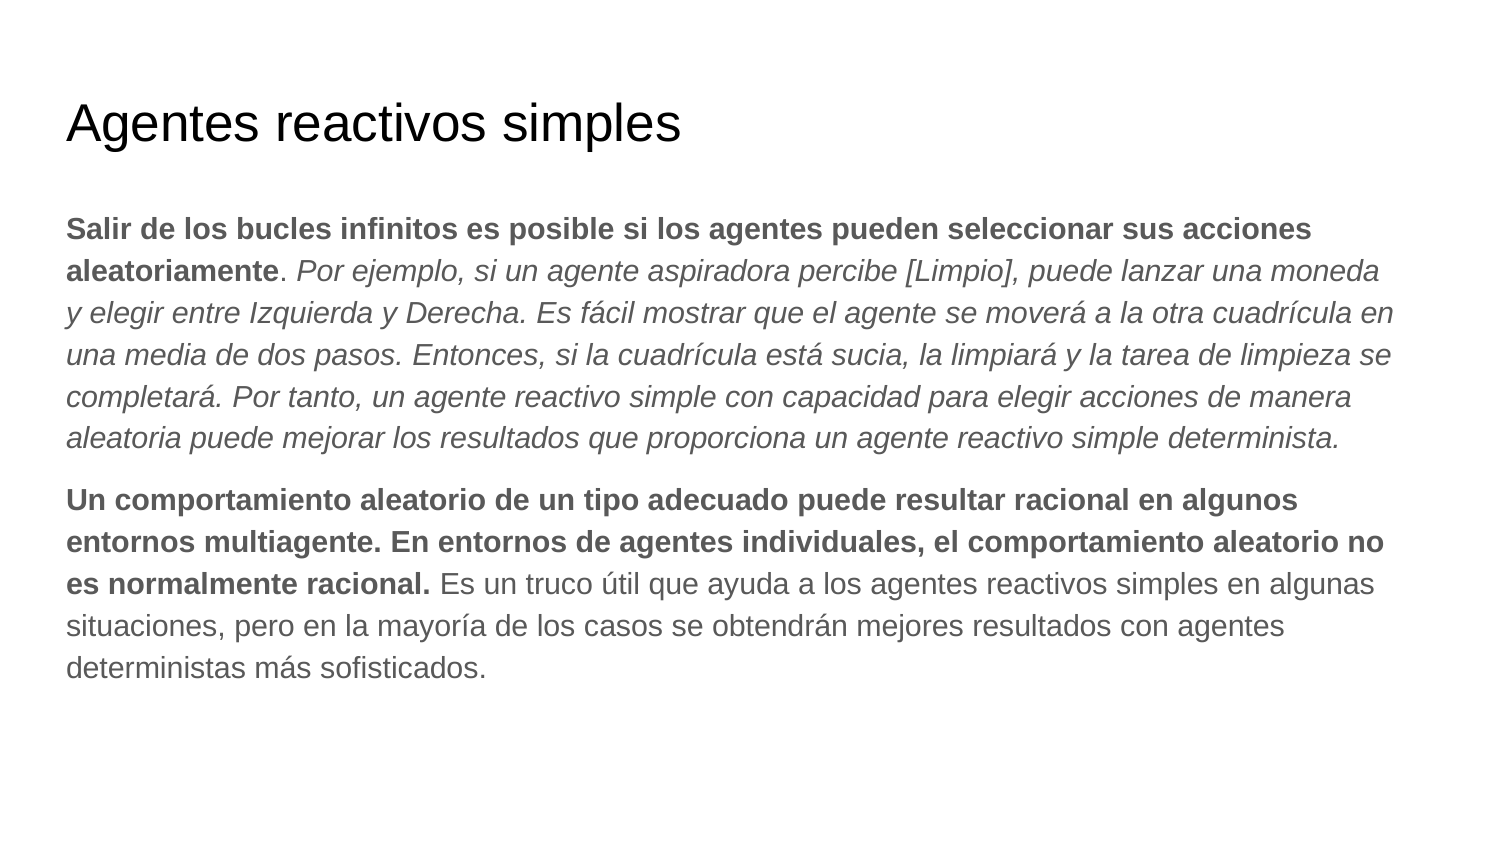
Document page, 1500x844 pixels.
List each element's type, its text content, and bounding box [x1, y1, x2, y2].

title Agentes reactivos simples [51, 72, 1449, 167]
list Salir de los bucles infinitos es posible si los agentes pueden seleccionar sus acciones aleatoriamente. Por ejemplo, si un agente aspiradora percibe [Limpio], puede lanzar una moneda y elegir entre Izquierda y Derecha. Es fácil mostrar que el agente se moverá a la otra cuadrícula en una media de dos pasos. Entonces, si la cuadrícula está sucia, la limpiará y la tarea de limpieza se completará. Por tanto, un agente reactivo simple con capacidad para elegir acciones de manera aleatoria puede mejorar los resultados que proporciona un agente reactivo simple determinista. Un comportamiento aleatorio de un tipo adecuado puede resultar racional en algunos entornos multiagente. En entornos de agentes individuales, el comportamiento aleatorio no es normalmente racional. Es un truco útil que ayuda a los agentes reactivos simples en algunas situaciones, pero en la mayoría de los casos se obtendrán mejores resultados con agentes deterministas más sofisticados. [51, 189, 1415, 747]
